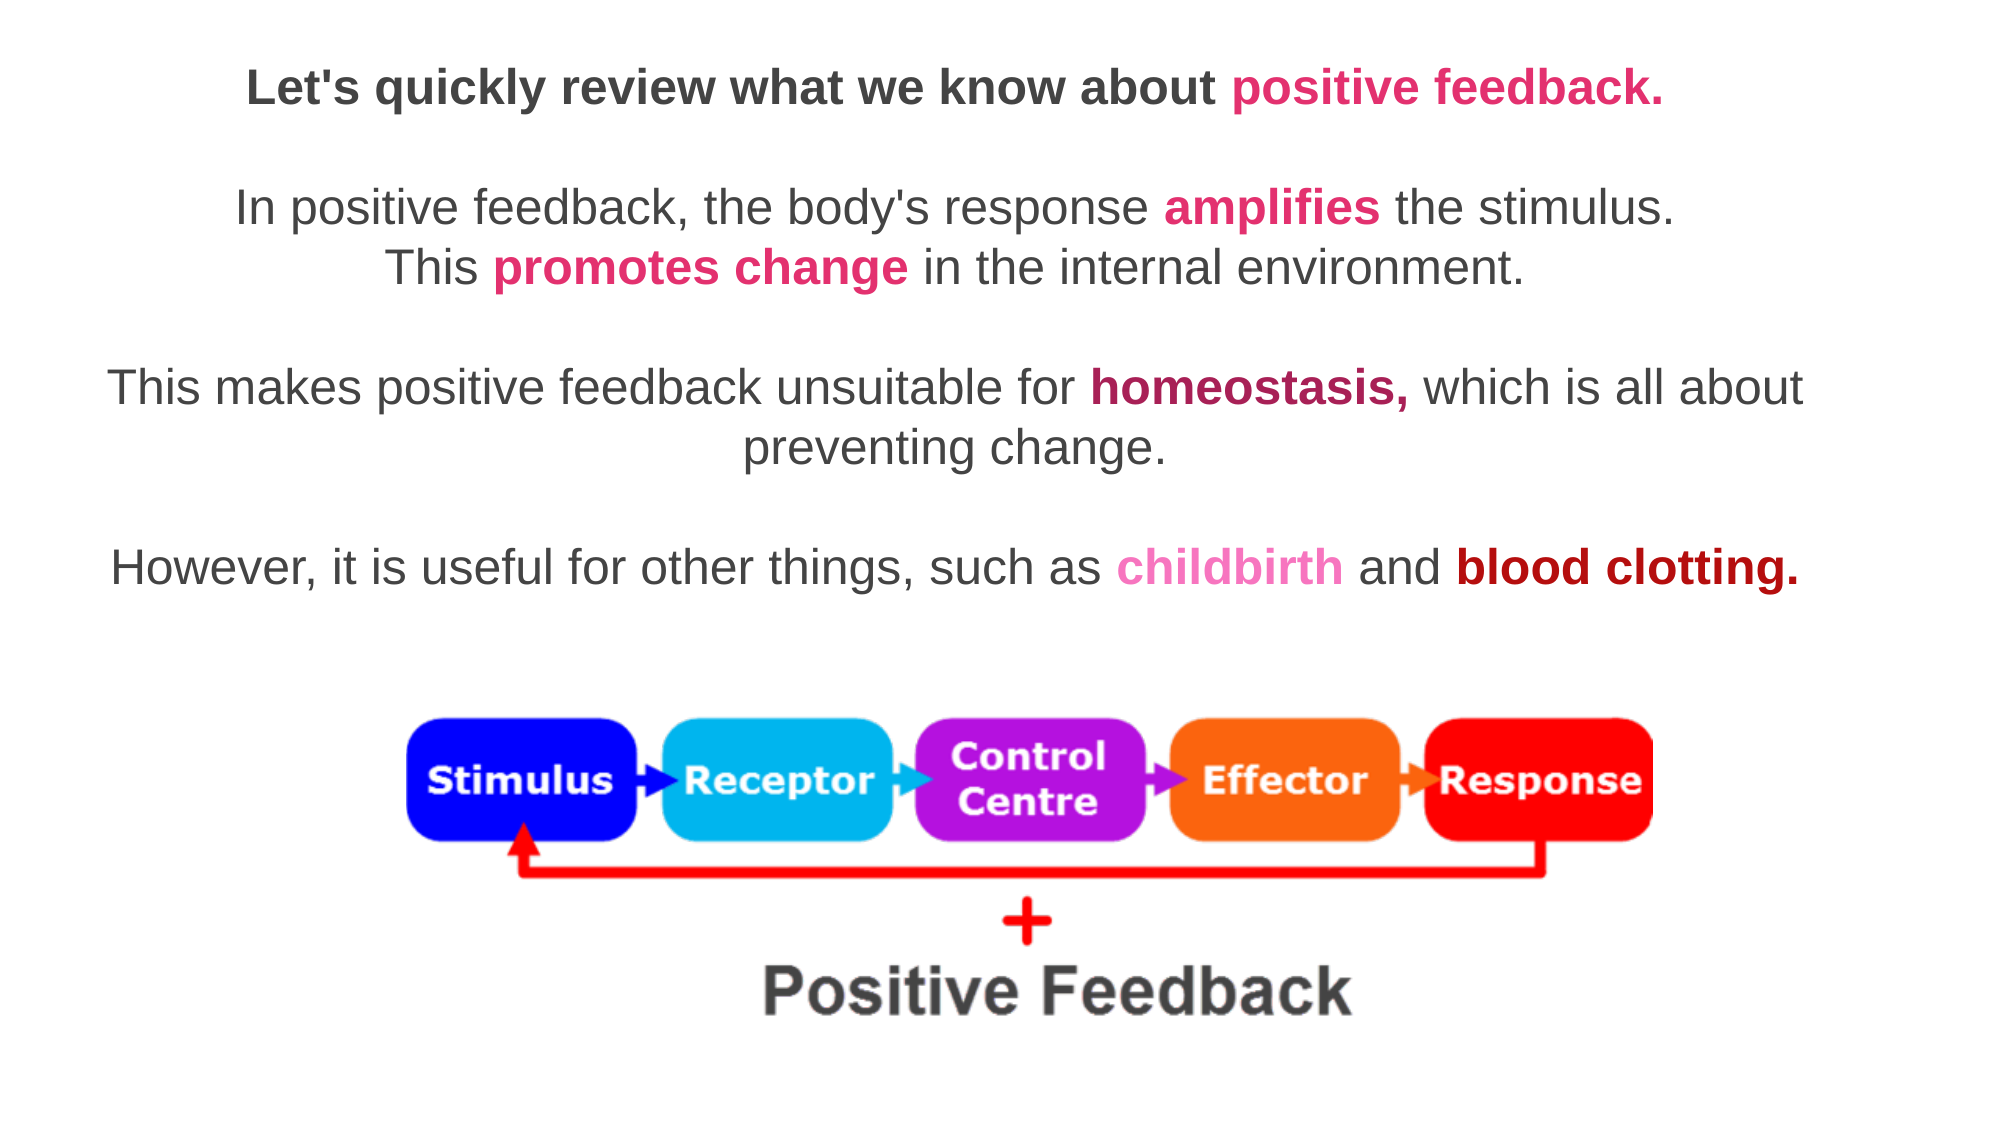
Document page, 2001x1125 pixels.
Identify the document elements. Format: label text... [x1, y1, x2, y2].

text_box Let's quickly review what we know about positive feedback. In positive feedback, the body's response amplifies the stimulus. This promotes change in the internal environment. This makes positive feedback unsuitable for homeostasis, which is all about preventing change. However, it is useful for other things, such as childbirth and blood clotting. [62, 46, 1848, 602]
picture [406, 715, 1653, 1025]
